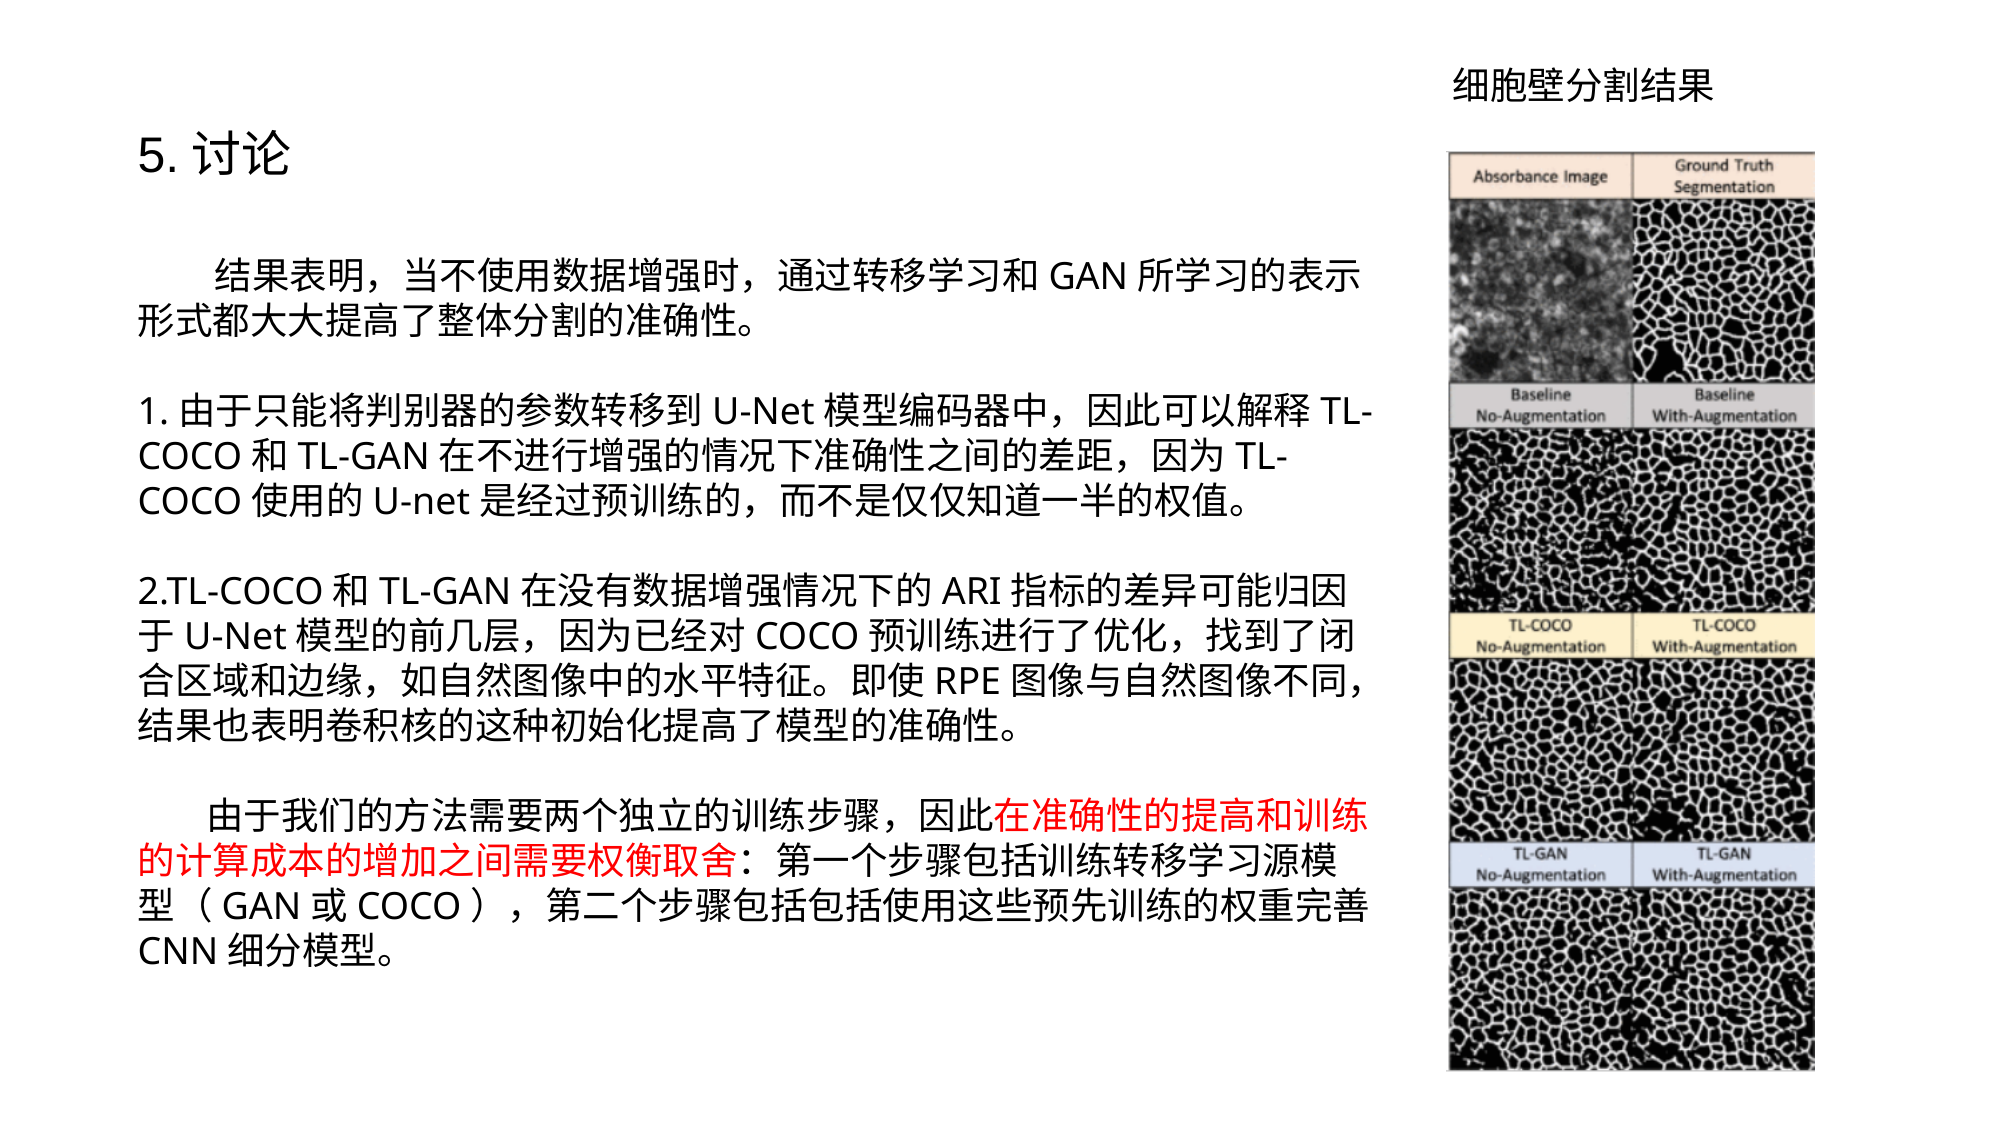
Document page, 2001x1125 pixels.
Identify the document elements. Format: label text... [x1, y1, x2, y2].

text_box 细胞壁分割结果 [1438, 54, 1815, 115]
picture [1446, 151, 1815, 1073]
text_box 5.讨论 [122, 115, 562, 191]
text_box 结果表明，当不使用数据增强时，通过转移学习和GAN所学习的表示形式都大大提高了整体分割的准确性。 1.由于只能将判别器的参数转移到U-Net模型编码器中，因此可以解释TL-COCO和TL-GAN在不进行增强的情况下准确性之间的差距，因为TL-COCO使用的U-net是经过预训练的，而不是仅仅知道一半的权值。 2.TL-COCO和TL-GAN在没有数据增强情况下的ARI指标的差异可能归因于U-Net模型的前几层，因为已经对COCO预训练进行了优化，找到了闭合区域和边缘，如自然图像中的水平特征。即使RPE图像与自然图像不同，结果也表明卷积核的这种初始化提高了模型的准确性。 由于我们的方法需要两个独立的训练步骤，因此在准确性的提高和训练的计算成本的增加之间需要权衡取舍：第一个步骤包括训练转移学习源模型（GAN或COCO），第二个步骤包括包括使用这些预先训练的权重完善CNN细分模型。 [122, 244, 1388, 1025]
